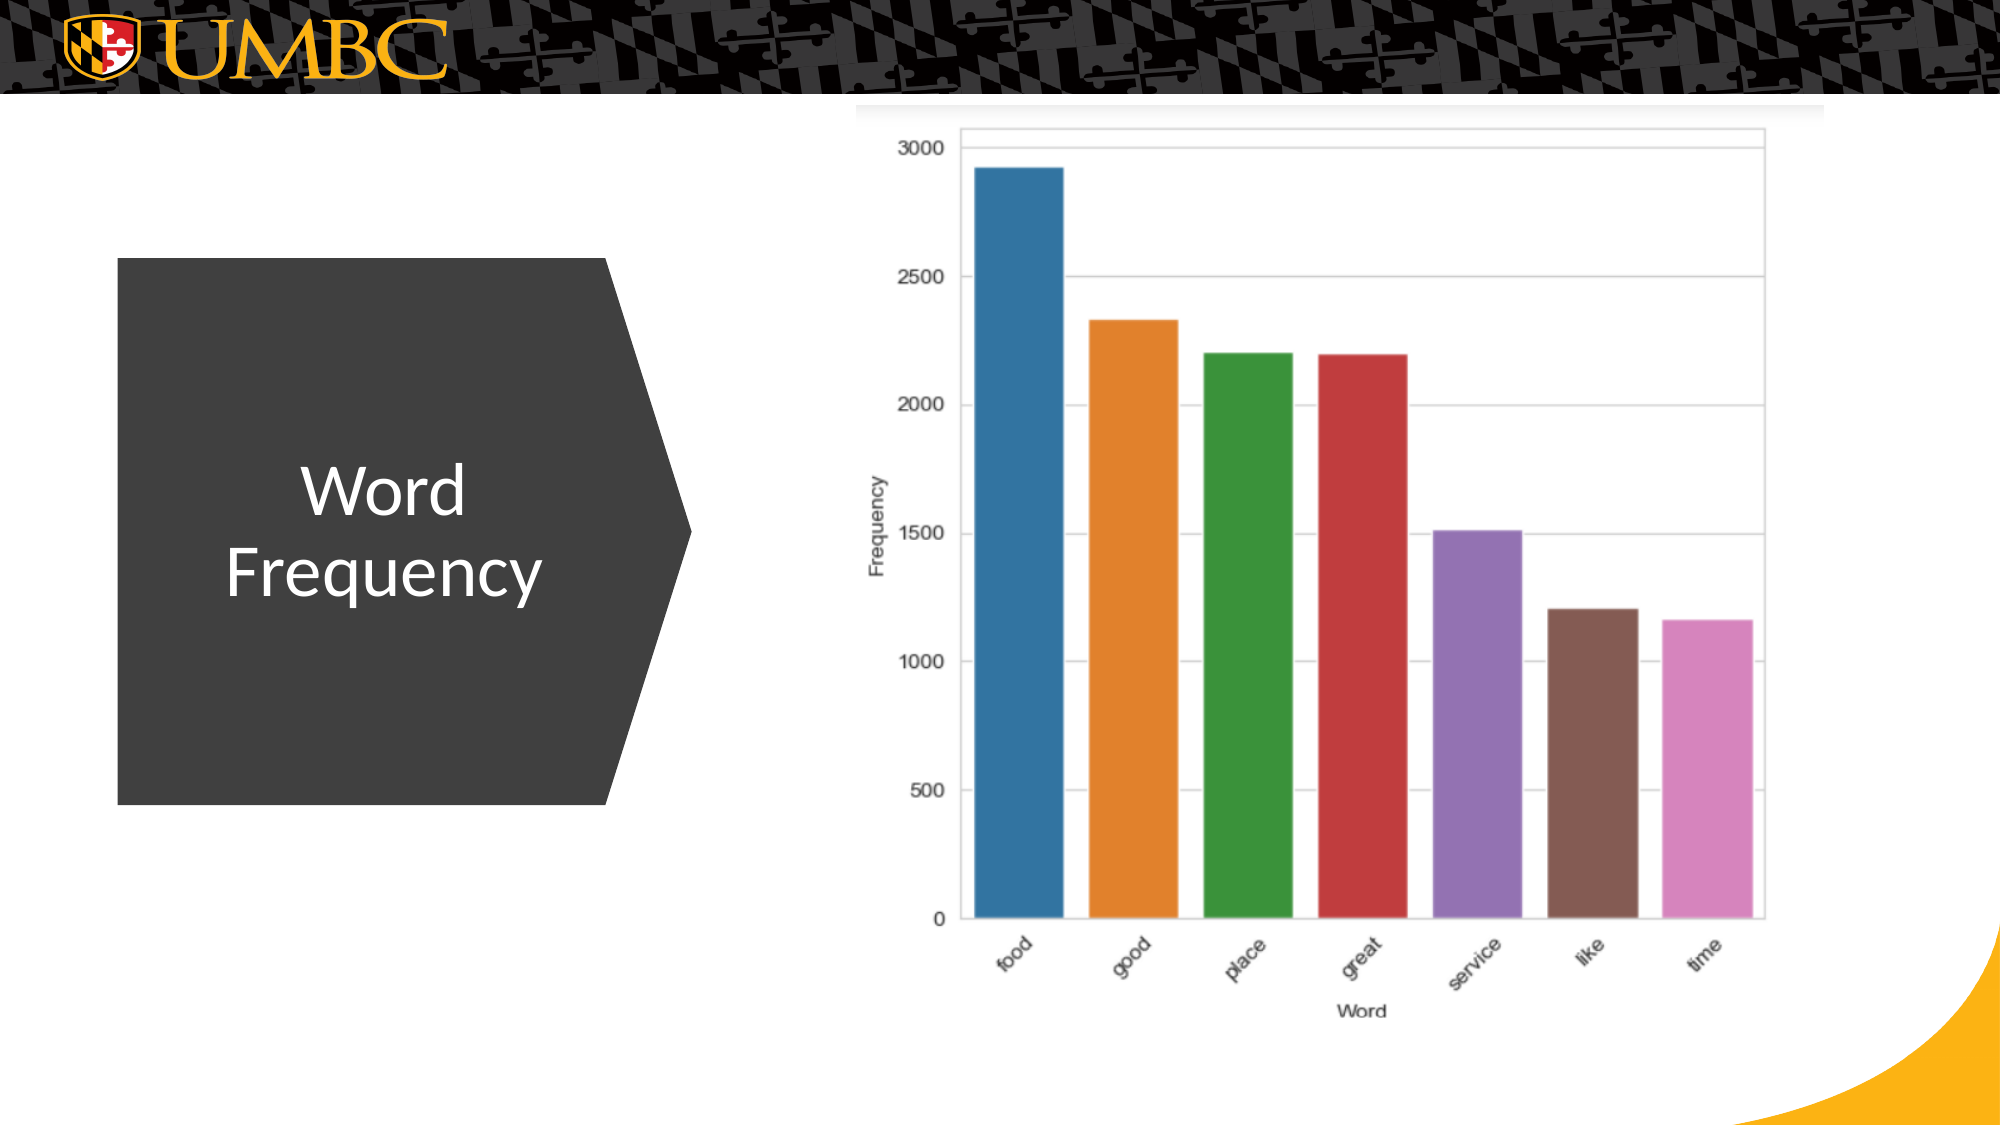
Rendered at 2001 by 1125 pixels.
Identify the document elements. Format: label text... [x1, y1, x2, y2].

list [856, 105, 1824, 1020]
text_box [115, 256, 694, 808]
picture [0, 0, 2000, 94]
title Word Frequency [168, 322, 601, 741]
picture [1732, 921, 2000, 1125]
